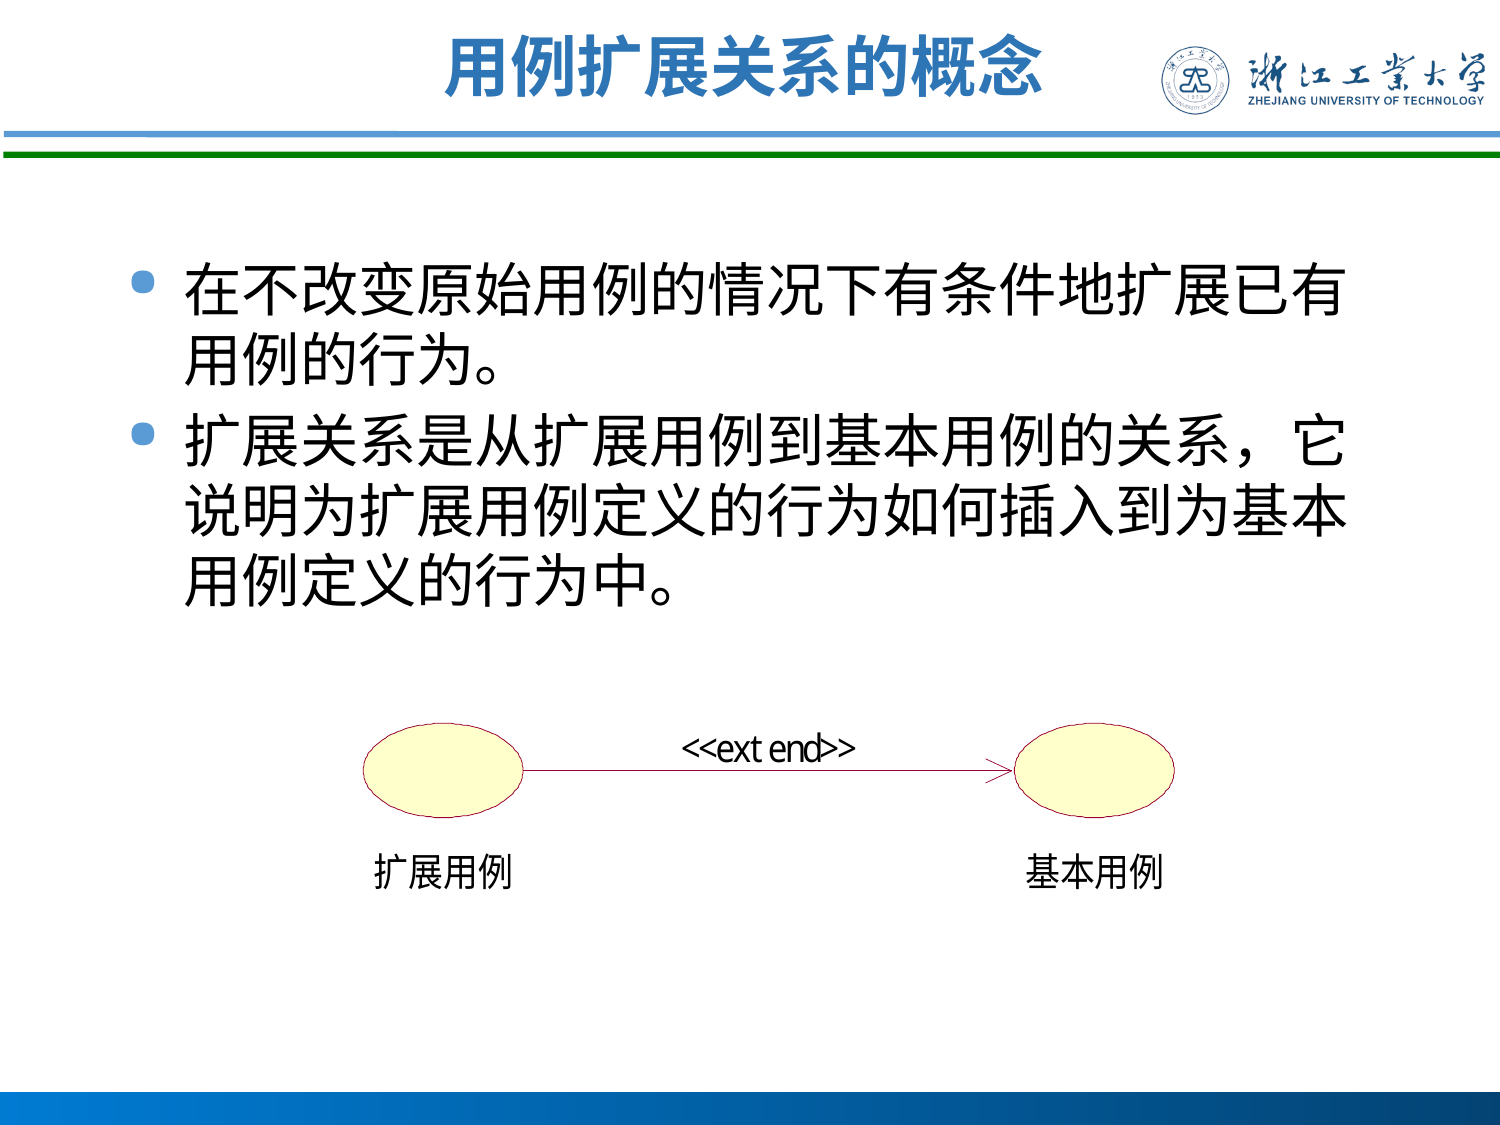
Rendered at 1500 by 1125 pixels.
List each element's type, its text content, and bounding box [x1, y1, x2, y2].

picture [1144, 27, 1500, 129]
list 在不改变原始用例的情况下有条件地扩展已有用例的行为。 扩展关系是从扩展用例到基本用例的关系，它说明为扩展用例定义的行为如何插入到为基本用例定义的行为中。 [111, 245, 1389, 922]
picture [162, 707, 1376, 934]
title 用例扩展关系的概念 [0, 36, 1488, 113]
